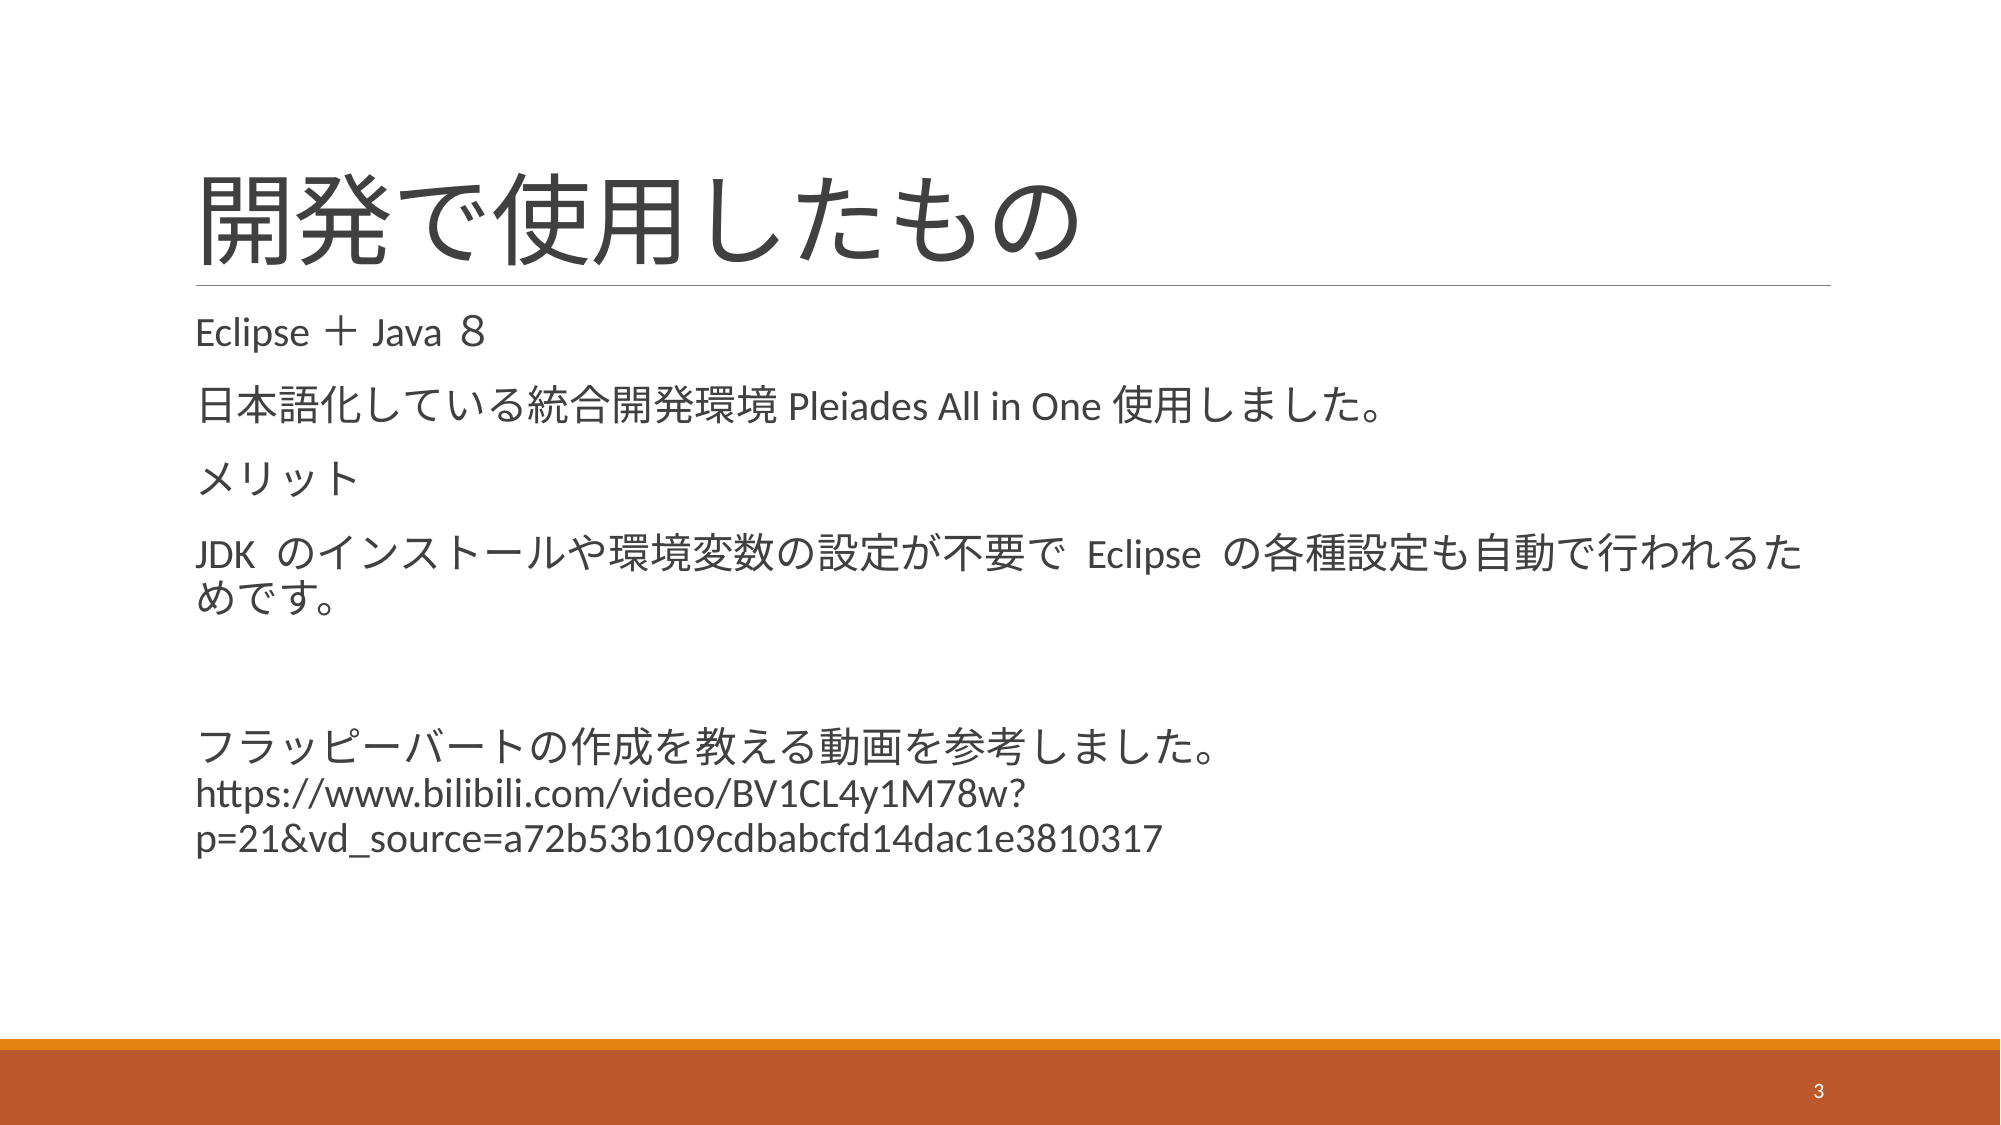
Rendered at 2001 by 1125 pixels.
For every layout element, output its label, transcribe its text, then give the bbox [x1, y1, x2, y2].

list Eclipse＋Java８ 日本語化している統合開発環境Pleiades All in One使用しました。 メリット JDK のインストールや環境変数の設定が不要で Eclipse の各種設定も自動で行われるためです。 フラッピーバートの作成を教える動画を参考しました。 https://www.bilibili.com/video/BV1CL4y1M78w?p=21&vd_source=a72b53b109cdbabcfd14dac1e3810317 [180, 302, 1830, 963]
title 開発で使用したもの [180, 47, 1830, 285]
slide_number 3 [1624, 1059, 1840, 1120]
